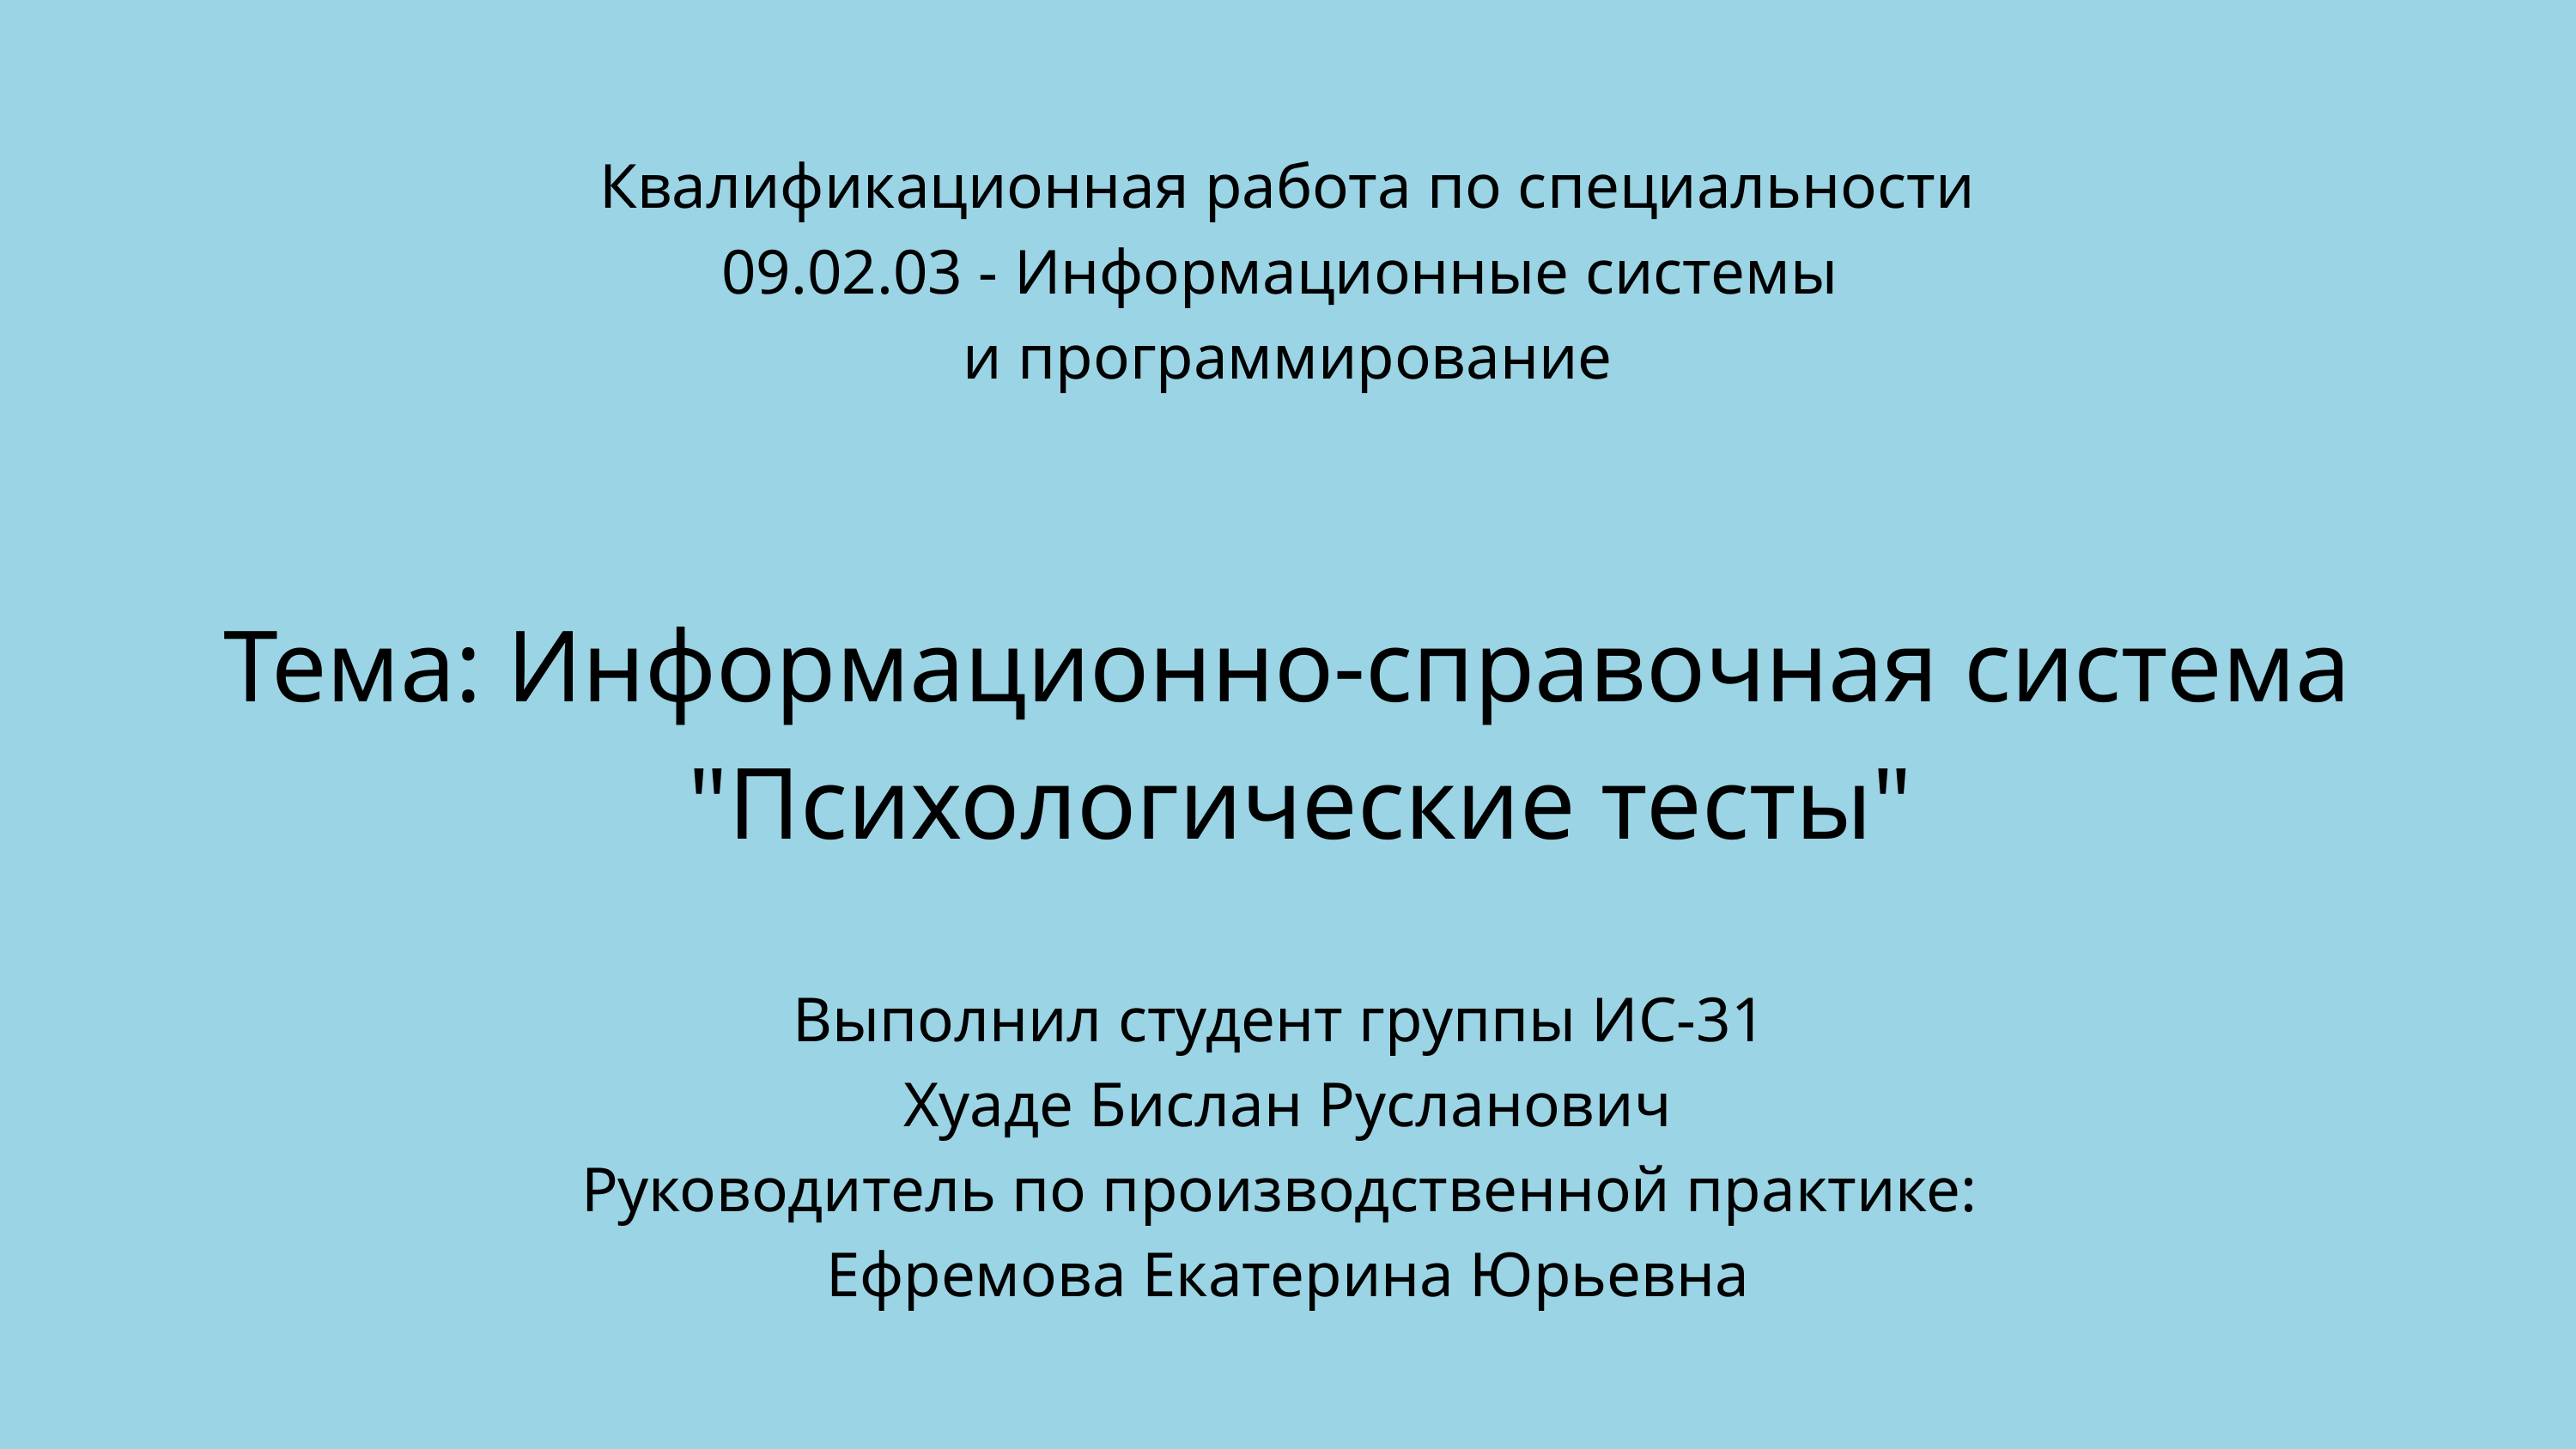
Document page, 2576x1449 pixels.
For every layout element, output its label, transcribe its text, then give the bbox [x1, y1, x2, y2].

text_box Тема: Информационно-справочная система "Психологические тесты" [112, 584, 2464, 859]
text_box Выполнил студент группы ИС-31 Хуаде Бислан Русланович Руководитель по производственной практике: Ефремова Екатерина Юрьевна [496, 968, 2080, 1309]
text_box Квалификационная работа по специальности 09.02.03 - Информационные системы и программирование [521, 135, 2055, 391]
